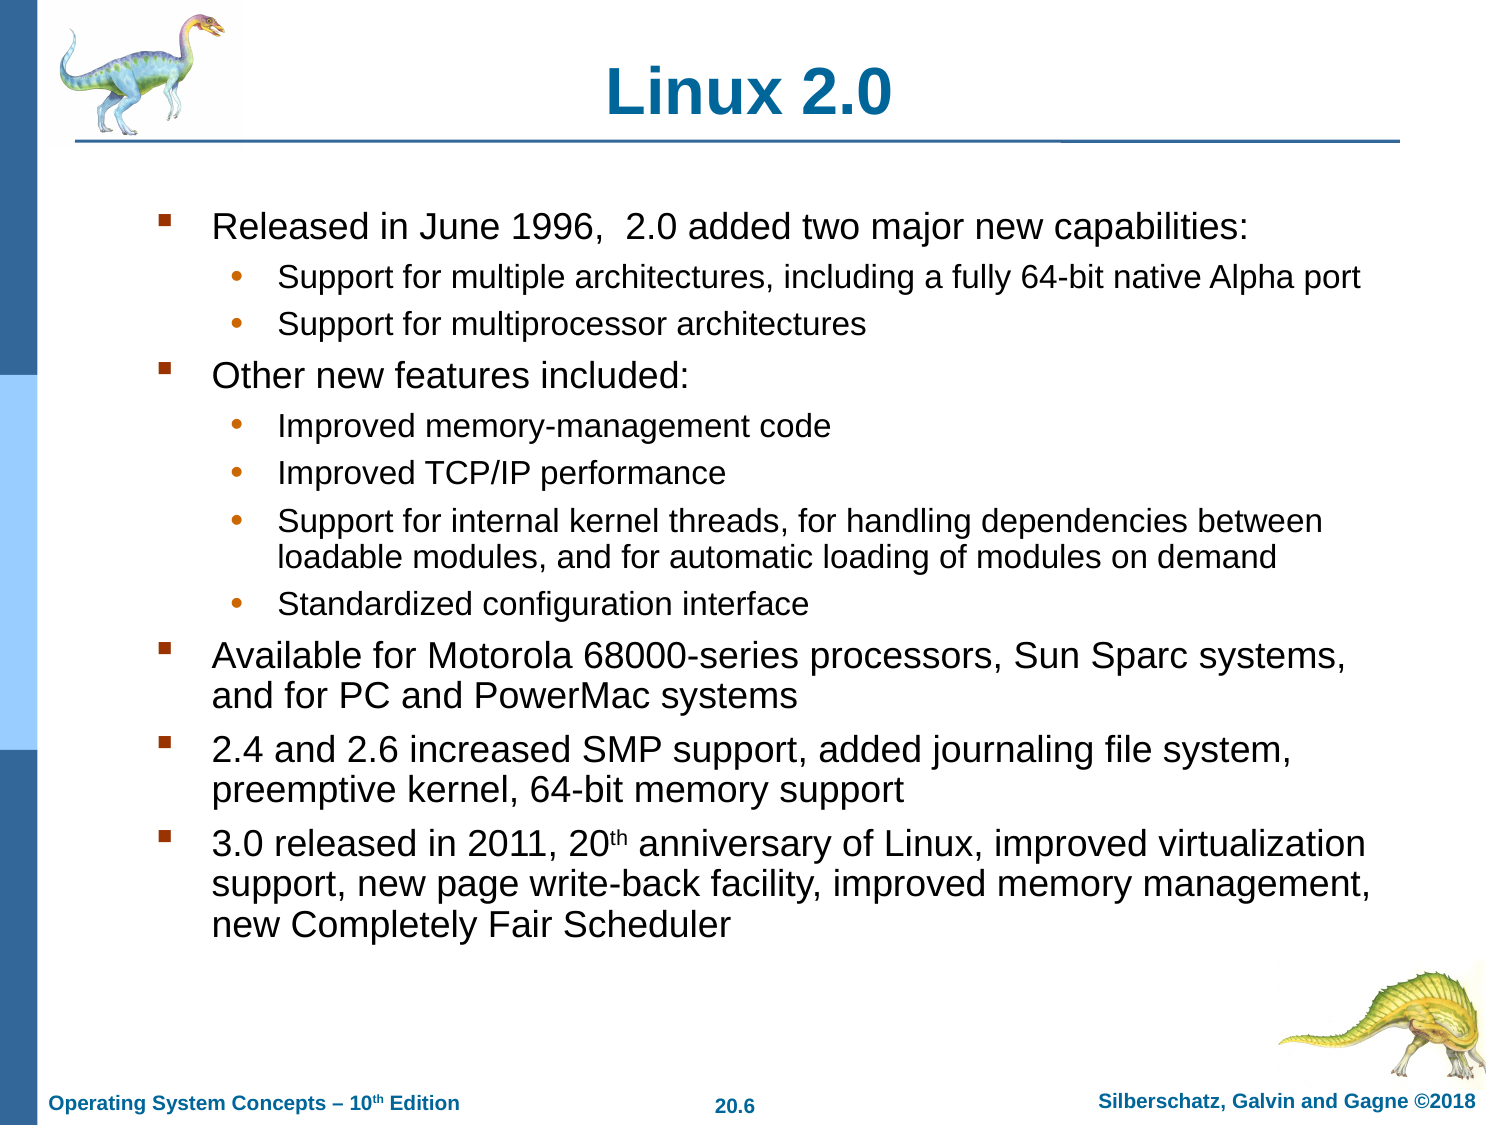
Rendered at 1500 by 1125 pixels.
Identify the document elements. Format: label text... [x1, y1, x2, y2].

title Linux 2.0 [75, 40, 1425, 135]
picture [46, 0, 243, 149]
list Released in June 1996, 2.0 added two major new capabilities: Support for multiple architectures, including a fully 64-bit native Alpha port Support for multiprocessor architectures Other new features included: Improved memory-management code Improved TCP/IP performance Support for internal kernel threads, for handling dependencies between loadable modules, and for automatic loading of modules on demand Standardized configuration interface Available for Motorola 68000-series processors, Sun Sparc systems, and for PC and PowerMac systems 2.4 and 2.6 increased SMP support, added journaling file system, preemptive kernel, 64-bit memory support 3.0 released in 2011, 20th anniversary of Linux, improved virtualization support, new page write-back facility, improved memory management, new Completely Fair Scheduler [140, 199, 1406, 1029]
picture [1275, 959, 1486, 1090]
